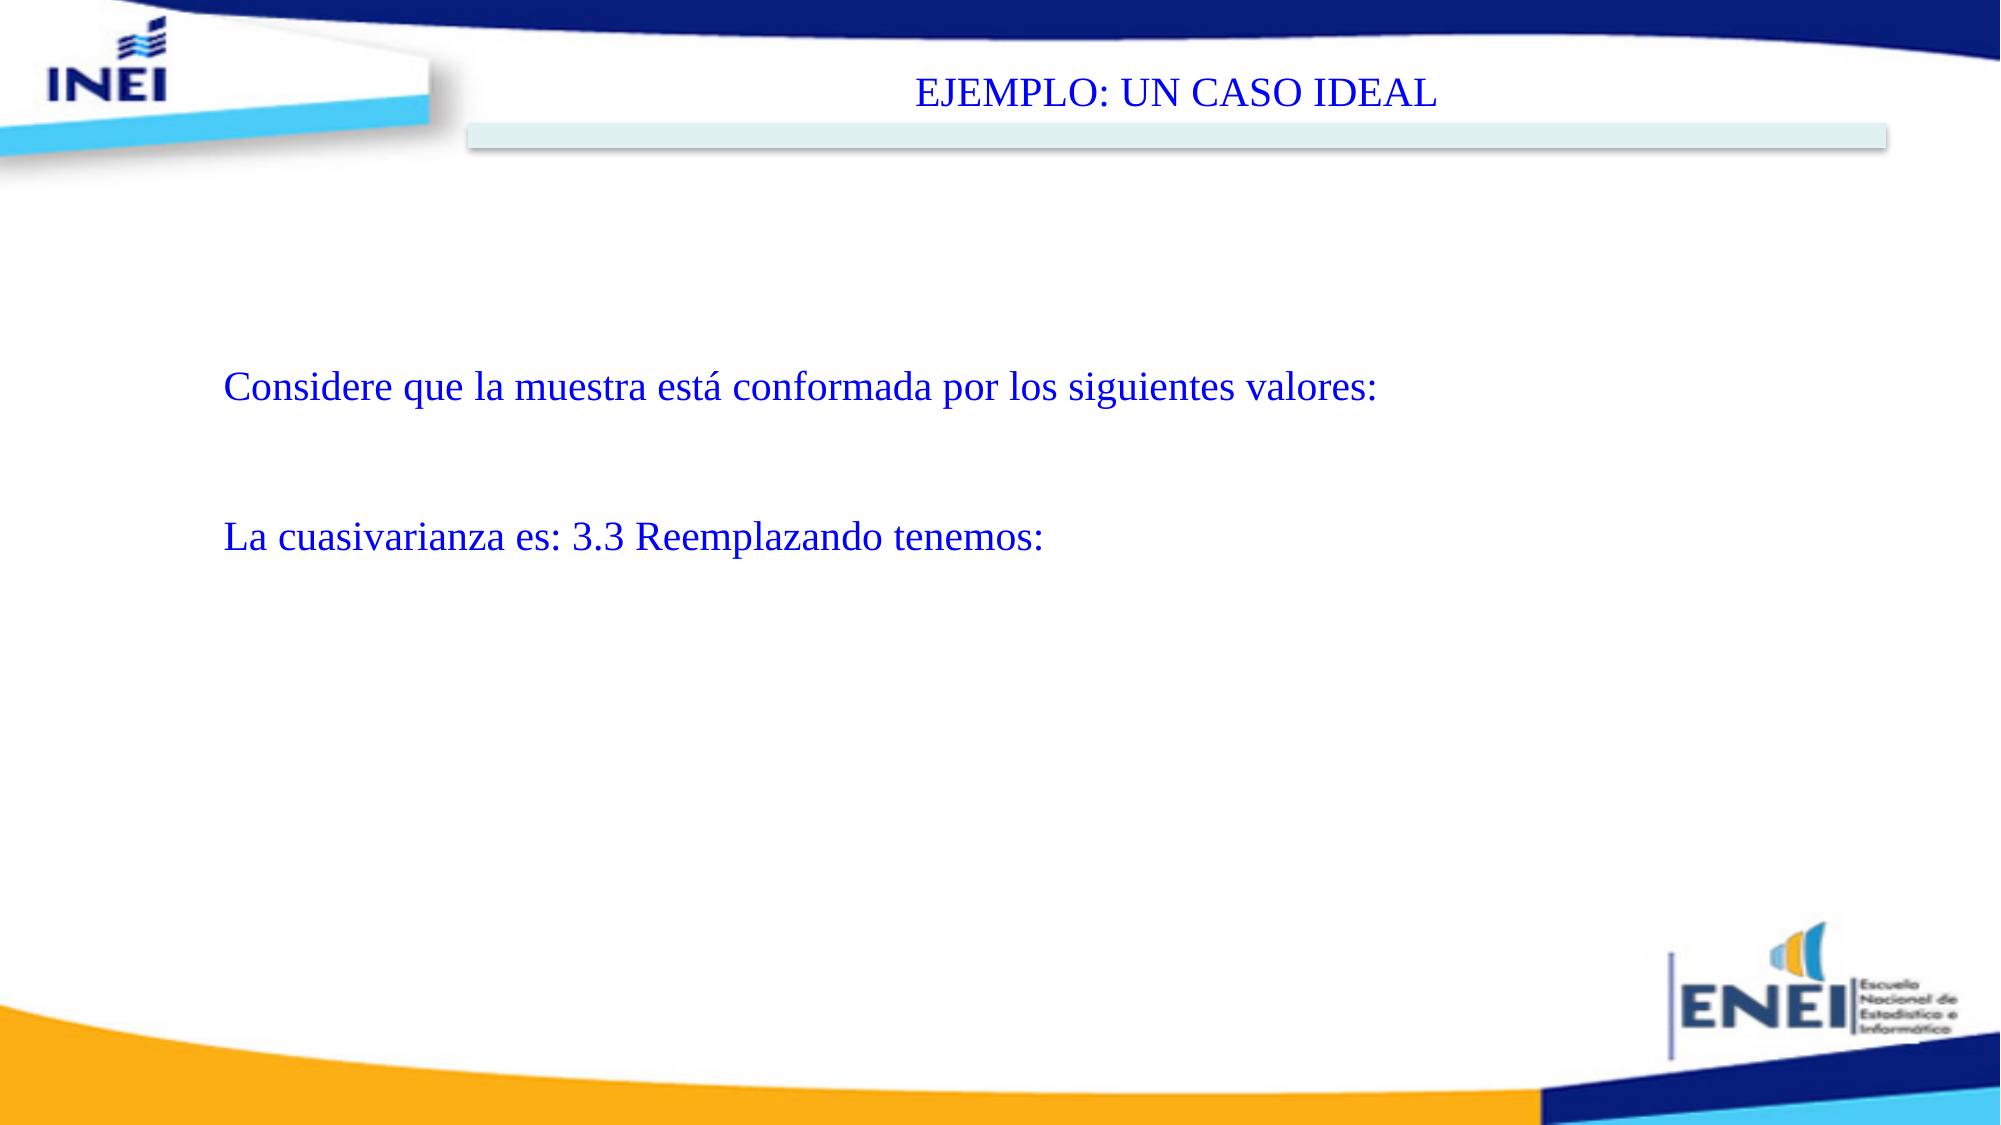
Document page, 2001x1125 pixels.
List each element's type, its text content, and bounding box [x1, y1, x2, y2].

text_box EJEMPLO: UN CASO IDEAL [595, 57, 1759, 122]
picture [0, 0, 2000, 1125]
